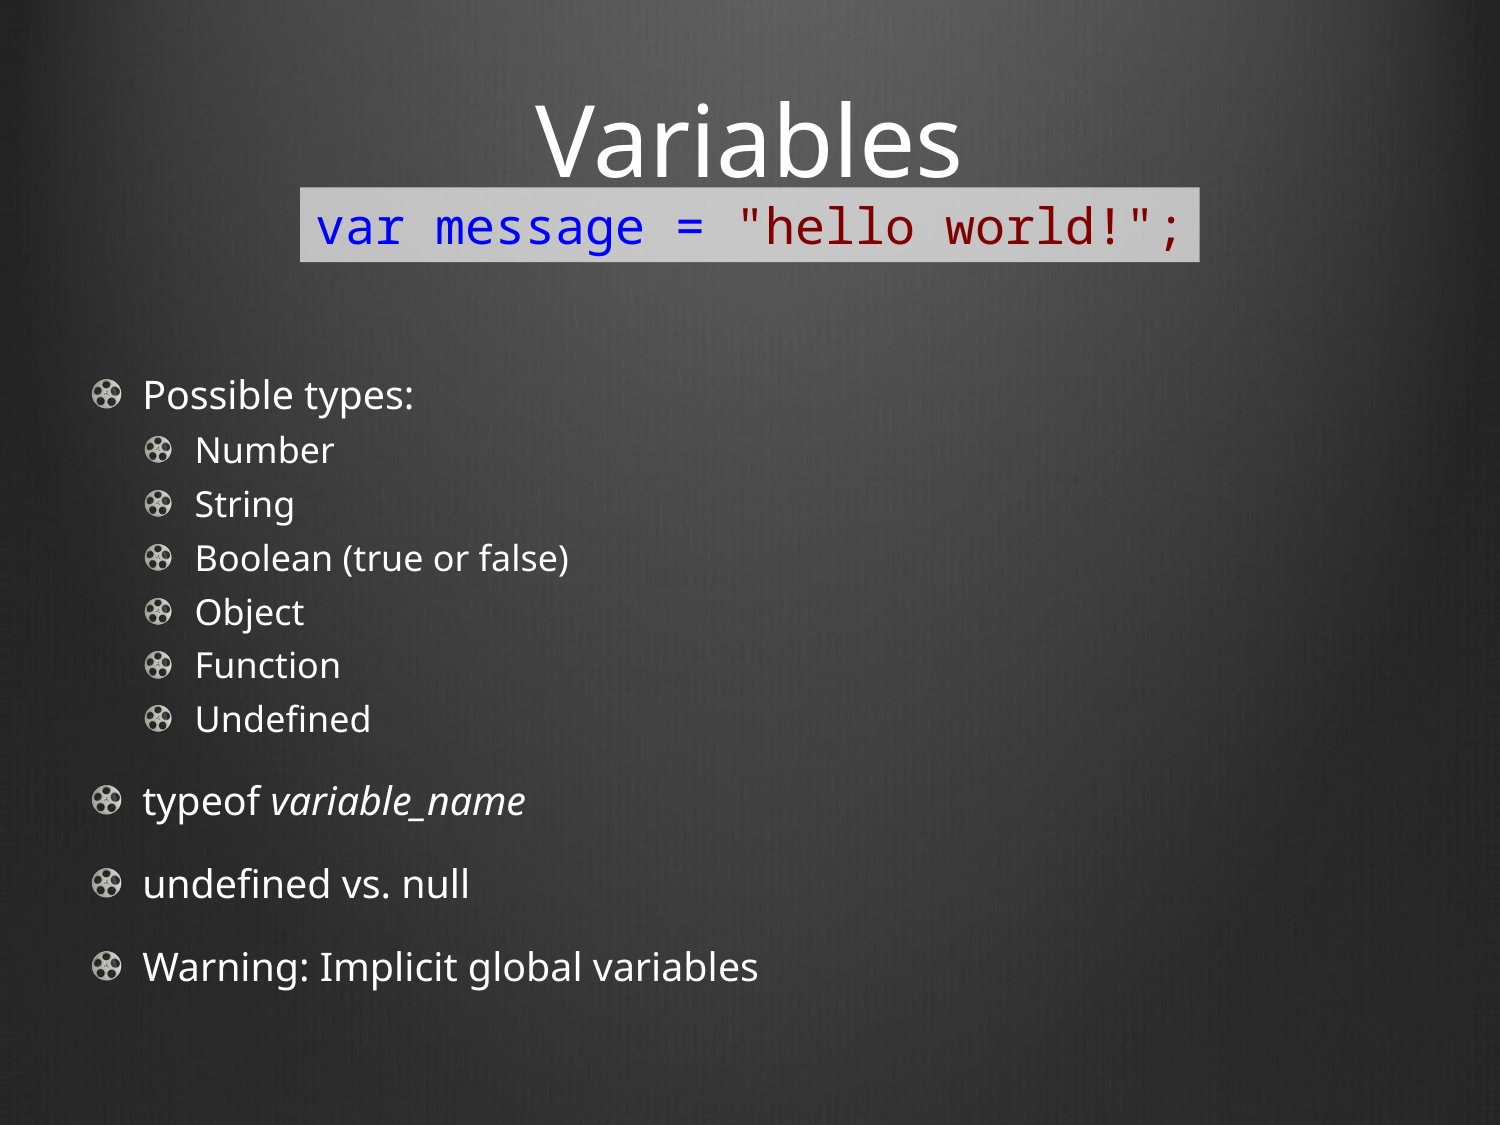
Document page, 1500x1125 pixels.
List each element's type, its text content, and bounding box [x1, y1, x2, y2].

picture [143, 434, 173, 464]
picture [143, 542, 173, 572]
picture [143, 488, 173, 518]
list Possible types: Number String Boolean (true or false) Object Function Undefined typeof variable_name undefined vs. null Warning: Implicit global variables [75, 362, 1425, 1000]
picture [143, 649, 173, 680]
picture [90, 866, 123, 899]
picture [90, 949, 123, 982]
picture [90, 783, 123, 816]
text_box var message = "hello world!"; [300, 187, 1200, 263]
title Variables [112, 19, 1388, 255]
picture [143, 703, 173, 733]
picture [143, 596, 173, 626]
picture [90, 377, 123, 410]
